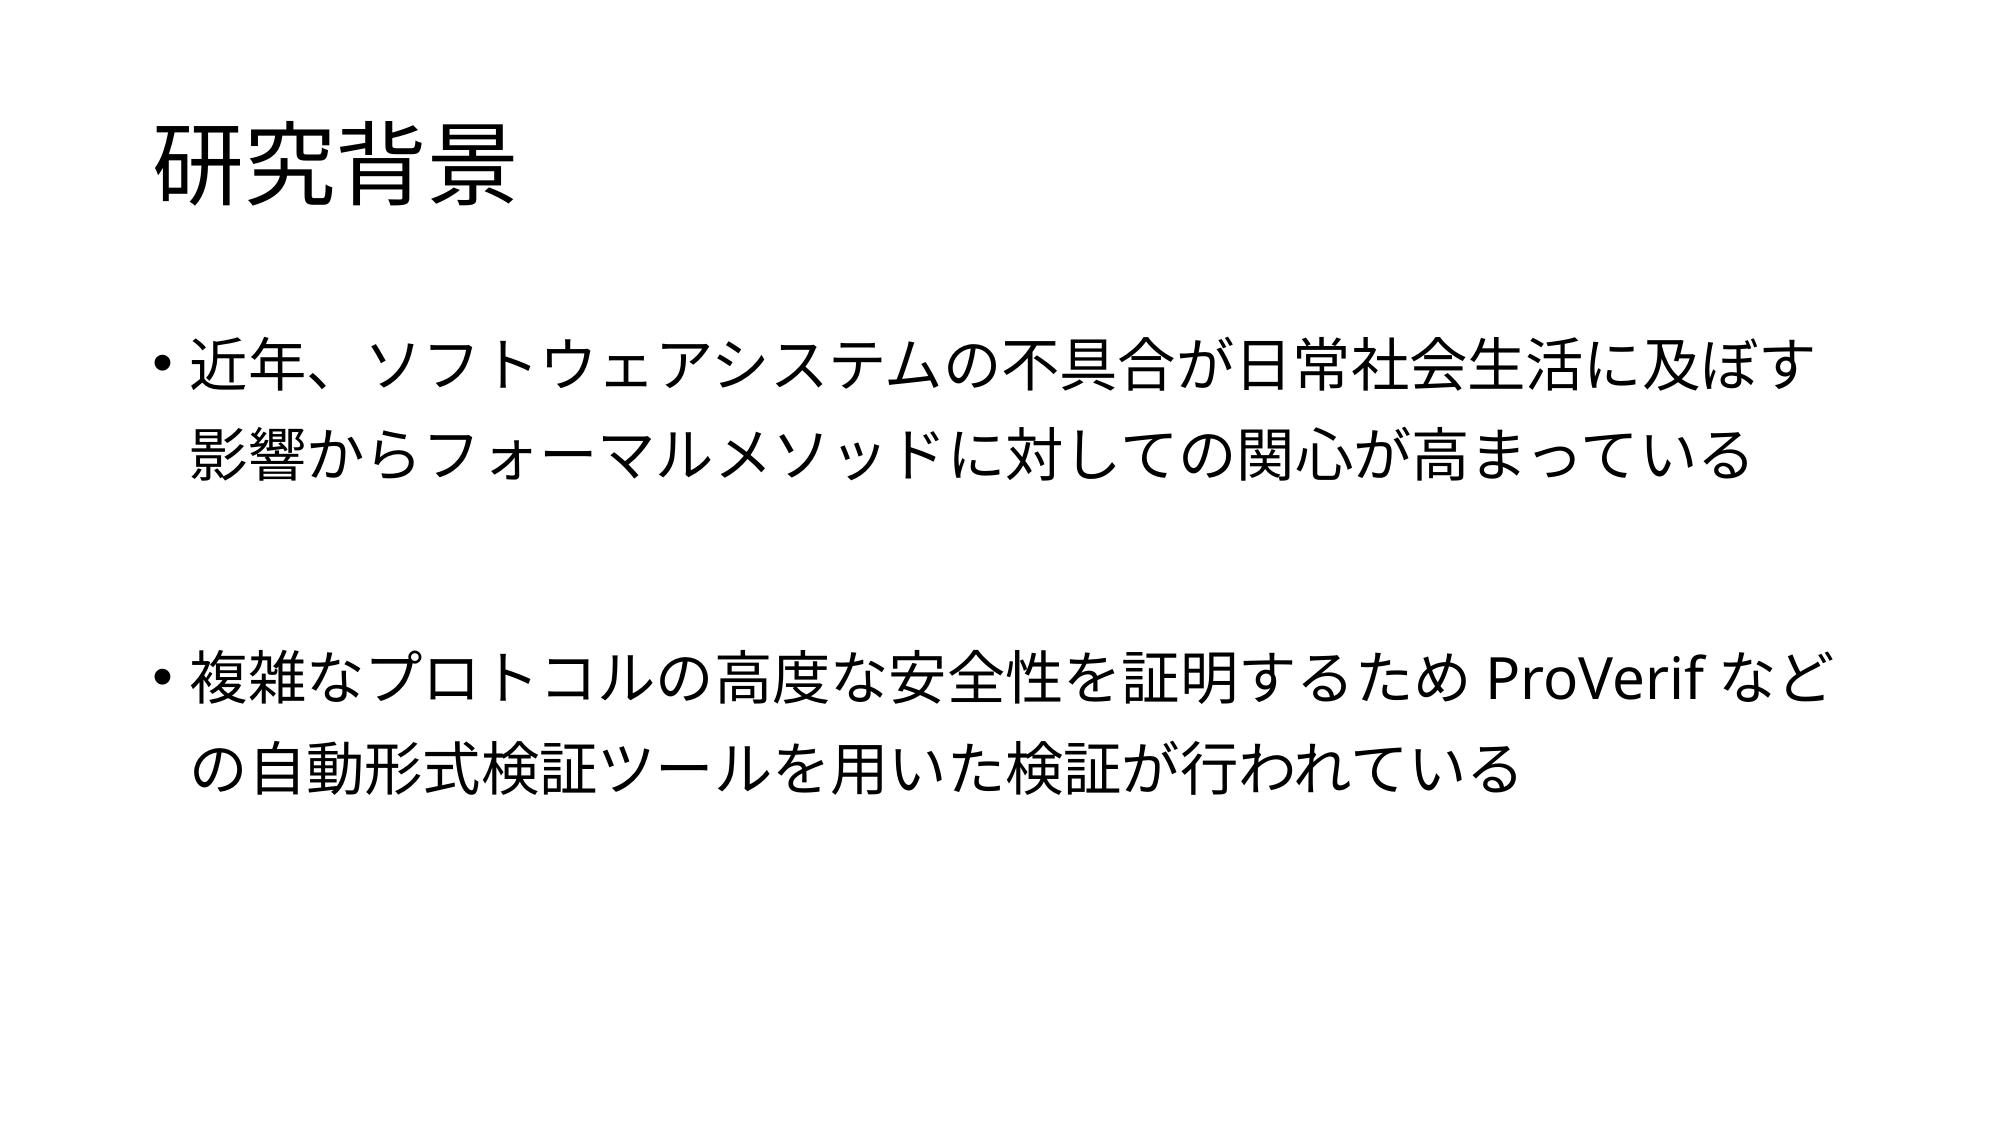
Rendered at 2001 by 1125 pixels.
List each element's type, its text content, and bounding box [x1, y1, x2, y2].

title 研究背景 [137, 59, 1863, 278]
list 近年、ソフトウェアシステムの不具合が日常社会生活に及ぼす影響からフォーマルメソッドに対しての関心が高まっている 複雑なプロトコルの高度な安全性を証明するためProVerifなどの自動形式検証ツールを用いた検証が行われている [137, 299, 1863, 1014]
